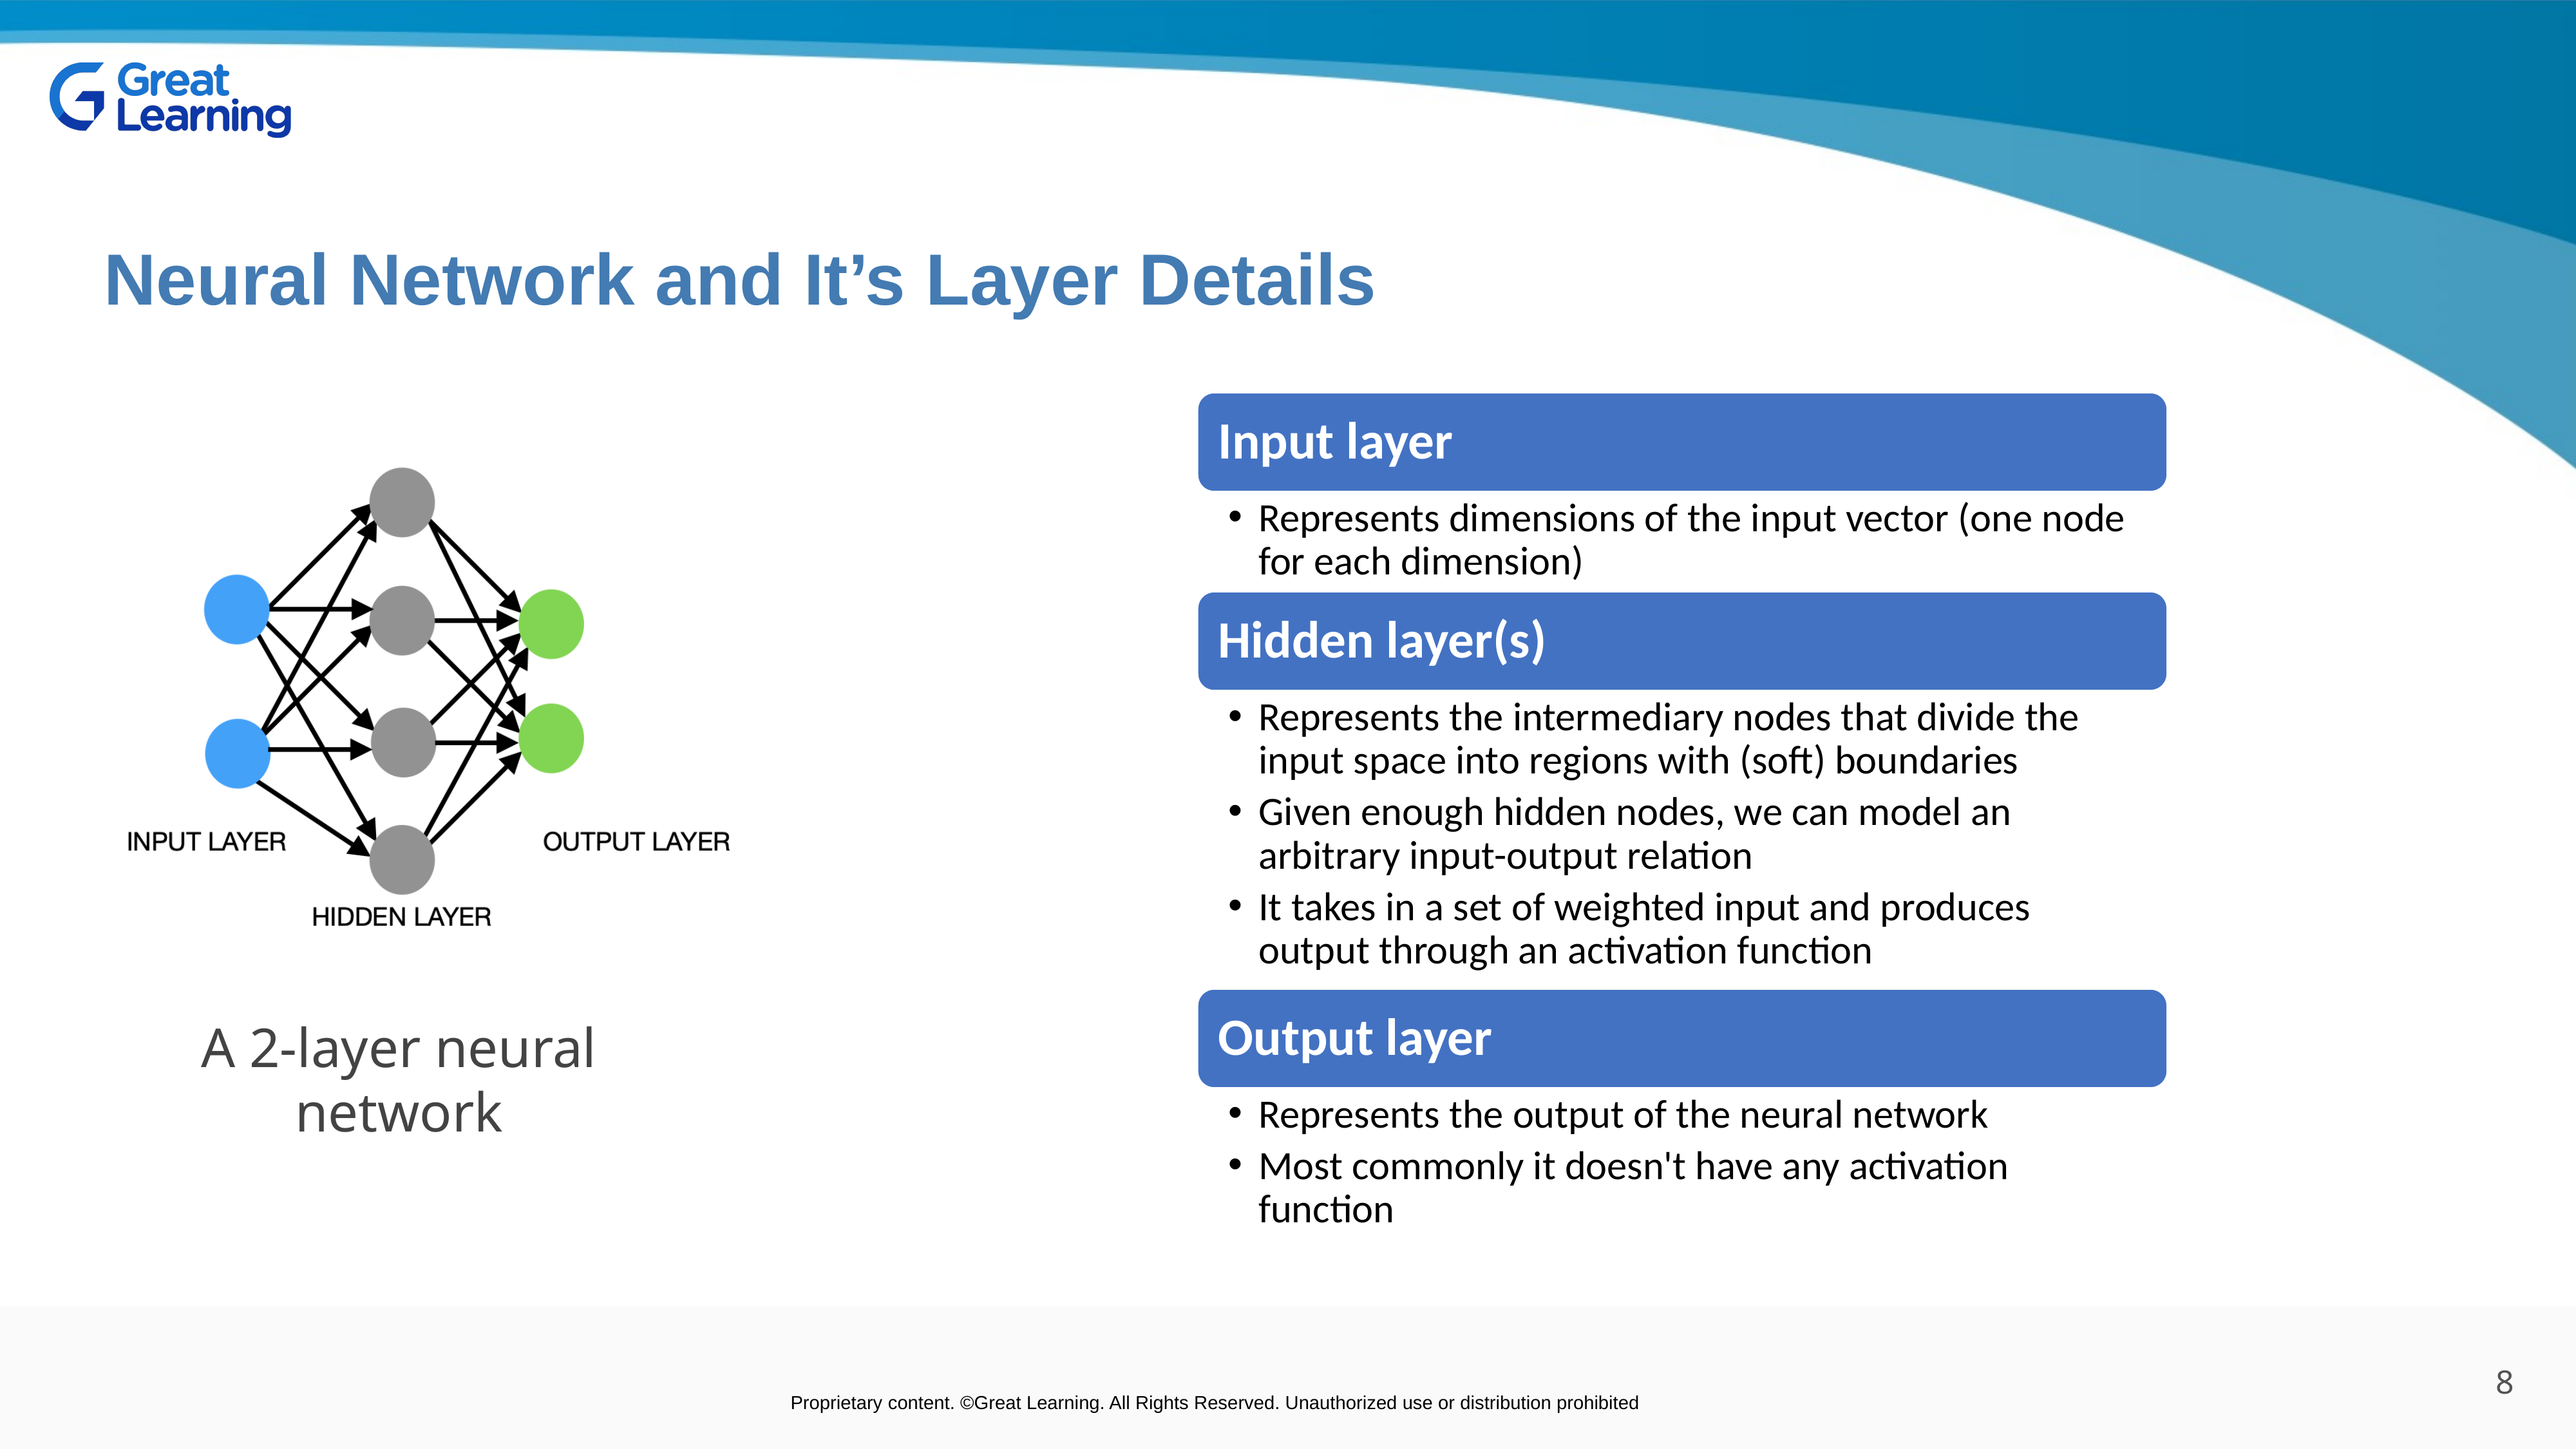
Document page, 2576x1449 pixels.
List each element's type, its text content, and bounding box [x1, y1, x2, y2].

slide_number 8 [2482, 560, 2527, 1411]
picture [0, 30, 2576, 1307]
text_box A 2-layer neural network [155, 1004, 643, 1222]
text_box Neural Network and It’s Layer Details [99, 227, 2441, 325]
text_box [1197, 392, 2168, 1242]
